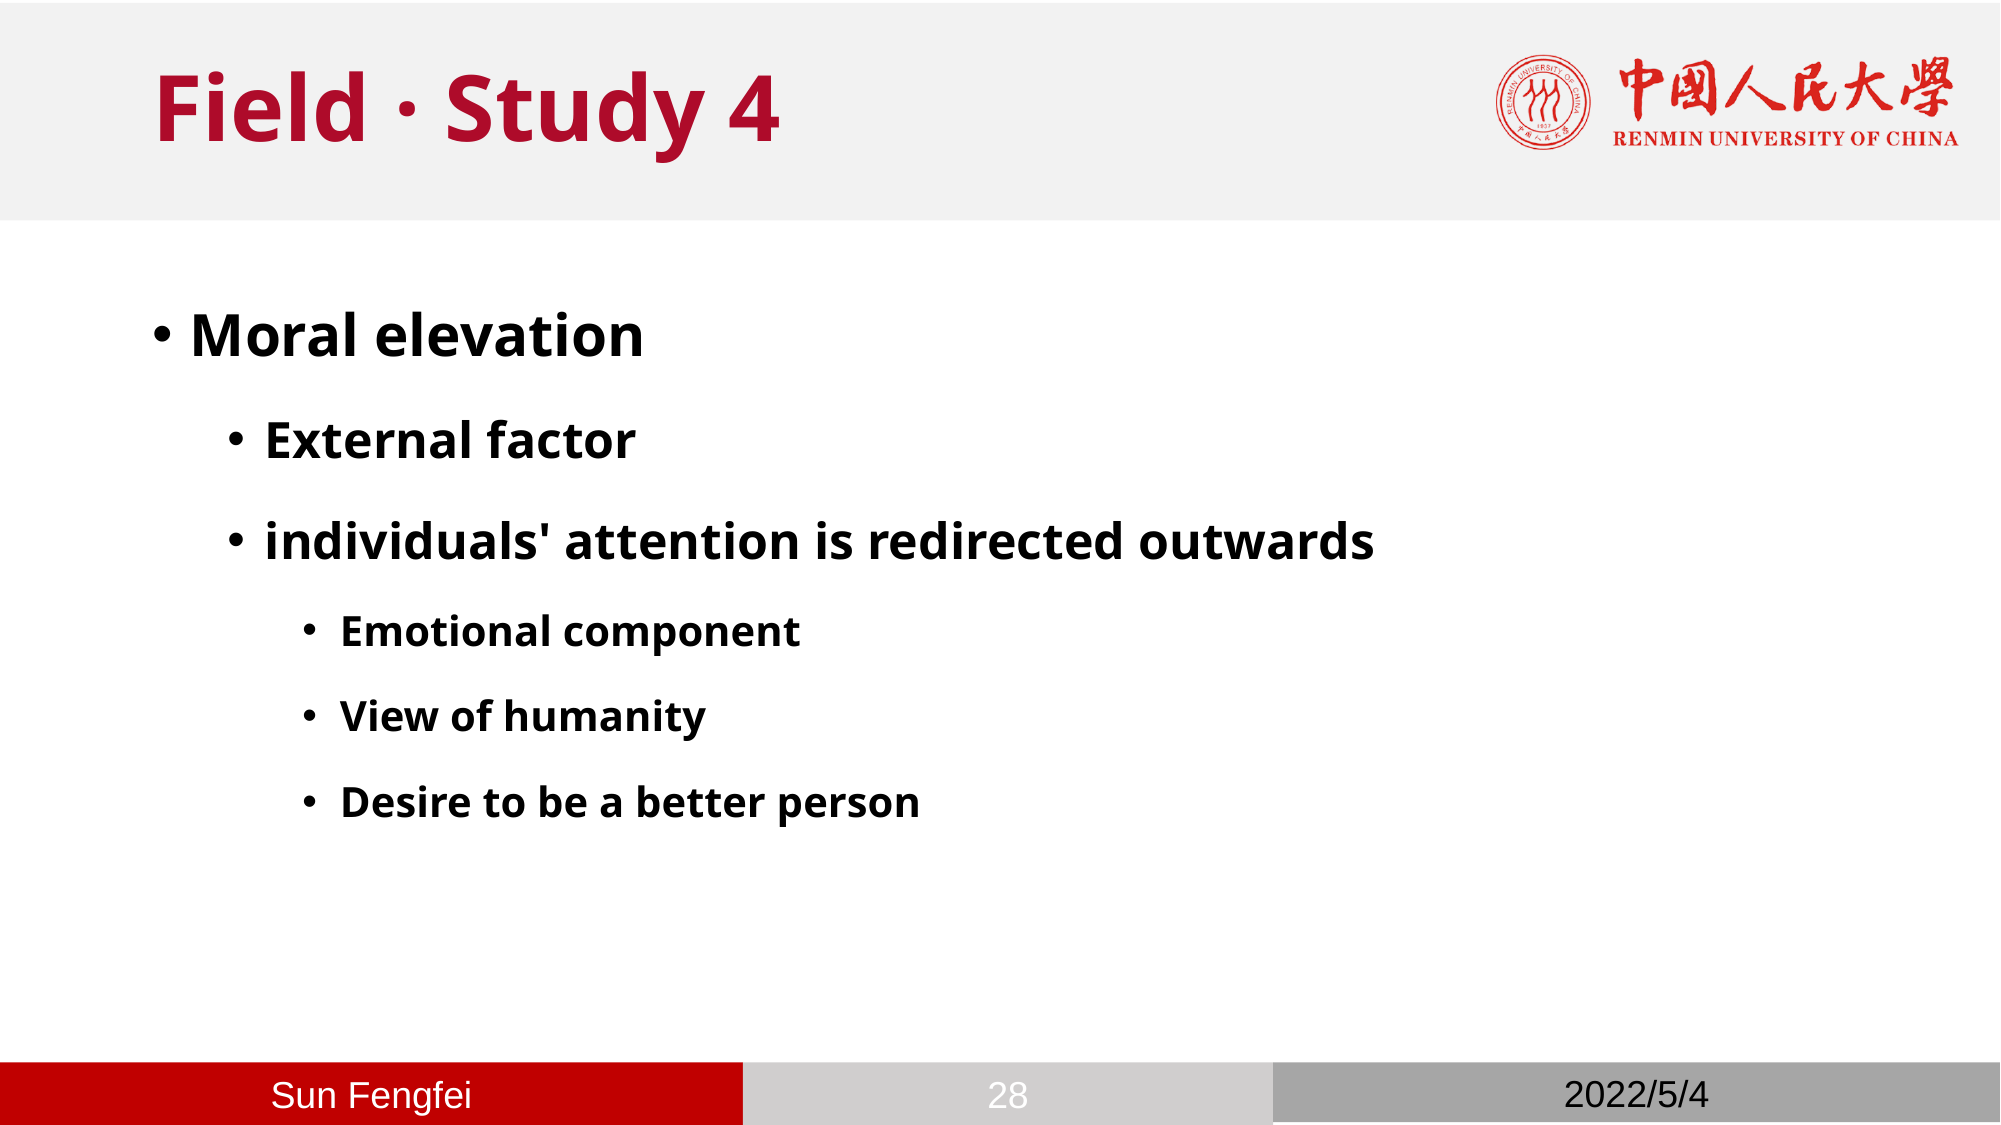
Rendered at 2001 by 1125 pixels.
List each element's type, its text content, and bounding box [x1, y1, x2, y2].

text_box [137, 292, 1905, 1007]
picture [1863, 41, 1965, 157]
list Moral elevation External factor individuals' attention is redirected outwards Emotional component View of humanity Desire to be a better person [137, 256, 1958, 970]
title Field · Study 4 [137, 3, 1863, 221]
